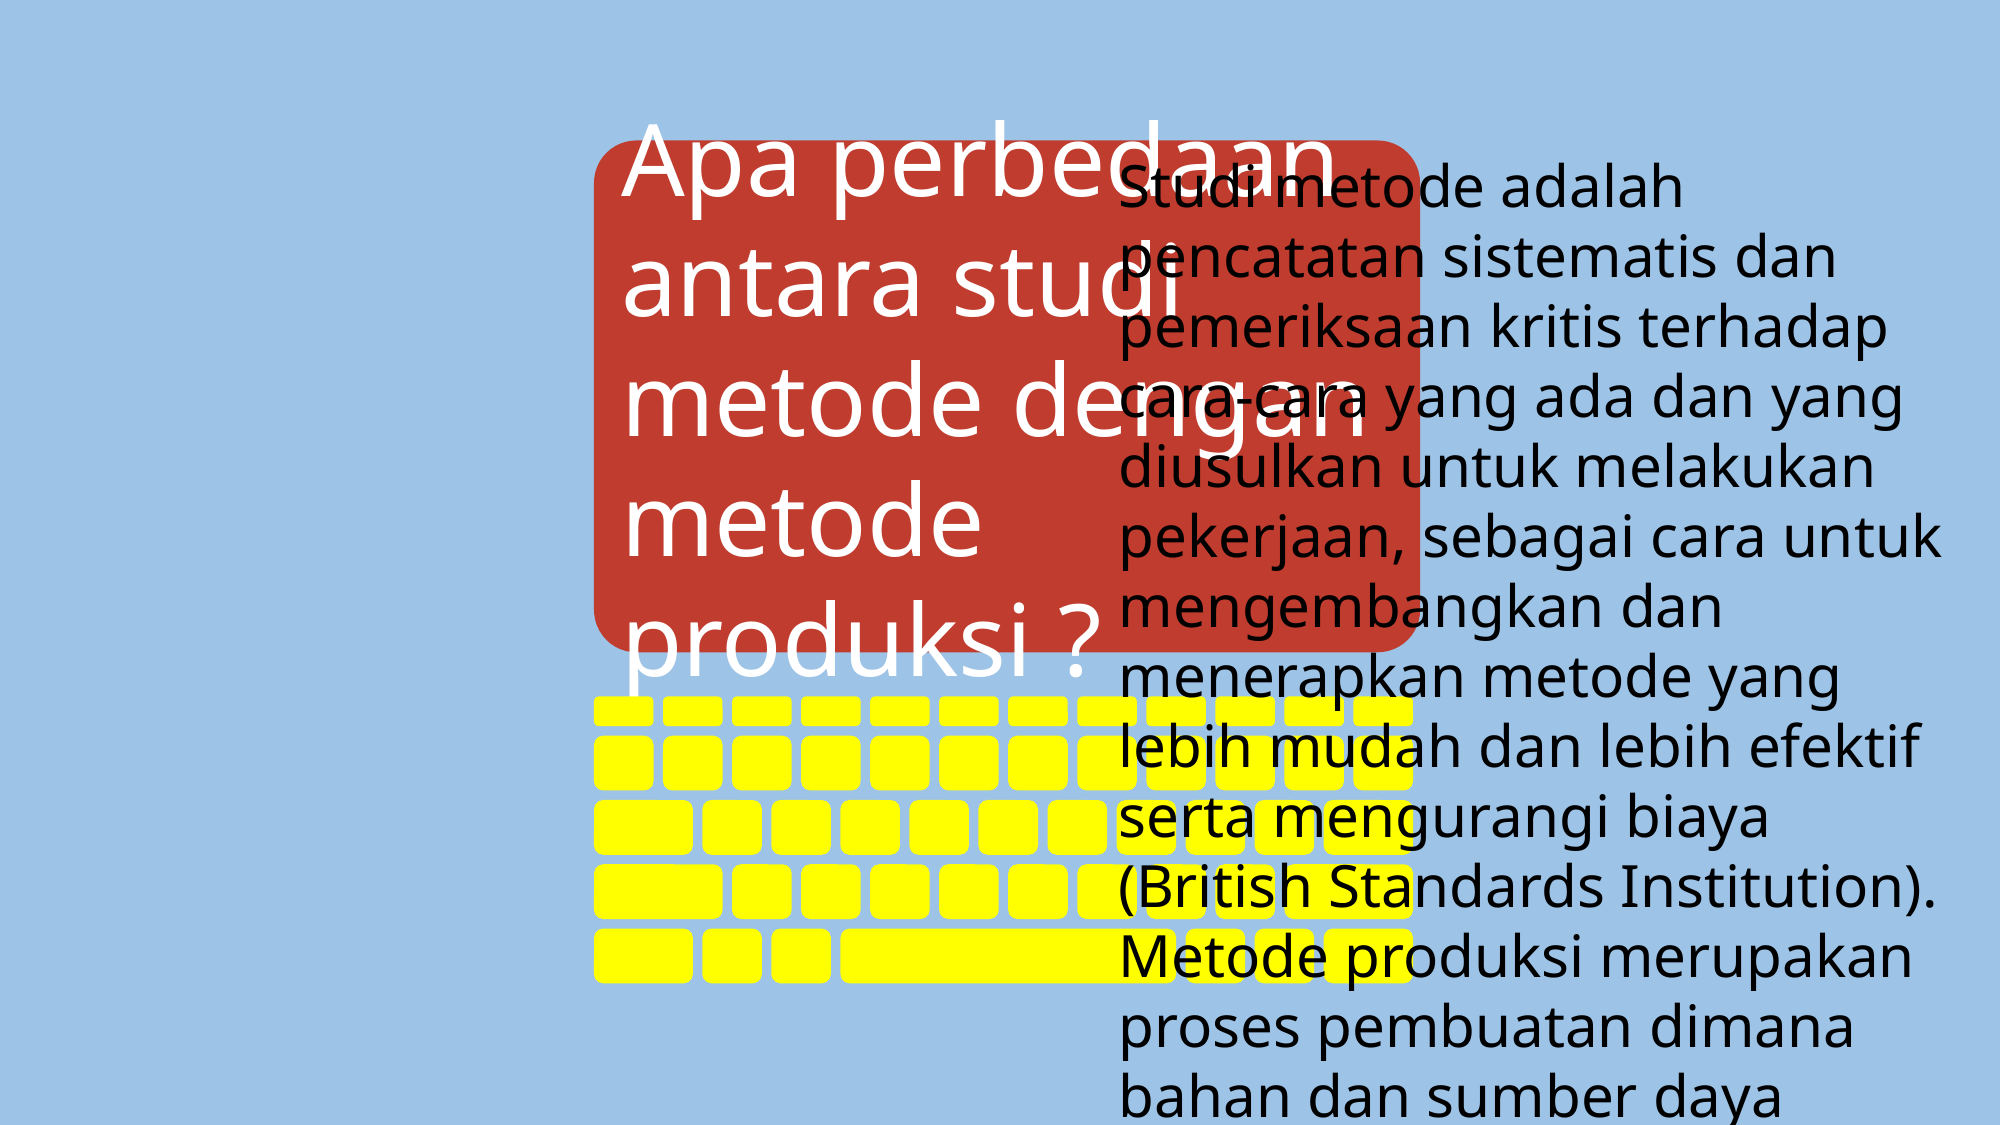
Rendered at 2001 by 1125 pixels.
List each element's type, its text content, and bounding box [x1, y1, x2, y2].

text_box [938, 863, 1000, 921]
text_box [1007, 863, 1069, 921]
text_box [731, 863, 793, 921]
text_box [592, 927, 694, 985]
text_box [770, 927, 832, 985]
text_box [839, 927, 1103, 985]
text_box [800, 734, 862, 792]
text_box [869, 695, 931, 728]
text_box [592, 734, 655, 792]
text_box [977, 798, 1040, 856]
text_box [592, 695, 655, 728]
text_box [661, 695, 724, 728]
text_box [1076, 695, 1103, 728]
text_box [592, 863, 724, 921]
text_box [938, 734, 1000, 792]
text_box [731, 734, 793, 792]
text_box [1076, 734, 1103, 792]
text_box [770, 798, 832, 856]
text_box [800, 863, 862, 921]
text_box [731, 695, 793, 728]
text_box Studi metode adalah pencatatan sistematis dan pemeriksaan kritis terhadap cara-cara yang ada dan yang diusulkan untuk melakukan pekerjaan, sebagai cara untuk mengembangkan dan menerapkan metode yang lebih mudah dan lebih efektif serta mengurangi biaya (British Standards Institution). Metode produksi merupakan proses pembuatan dimana bahan dan sumber daya lainnya diubah menjadi barang dan jasa. [1103, 141, 1976, 1125]
text_box Apa perbedaan antara studi metode dengan metode produksi ? [592, 139, 1390, 654]
text_box [938, 695, 1000, 728]
text_box [839, 798, 901, 856]
text_box [1007, 695, 1069, 728]
text_box [701, 798, 763, 856]
text_box [908, 798, 971, 856]
text_box [661, 734, 724, 792]
text_box [701, 927, 763, 985]
text_box [592, 798, 694, 856]
text_box [1007, 734, 1069, 792]
text_box [869, 734, 931, 792]
text_box [869, 863, 931, 921]
text_box [1076, 863, 1103, 921]
text_box [1046, 798, 1103, 856]
text_box [800, 695, 862, 728]
